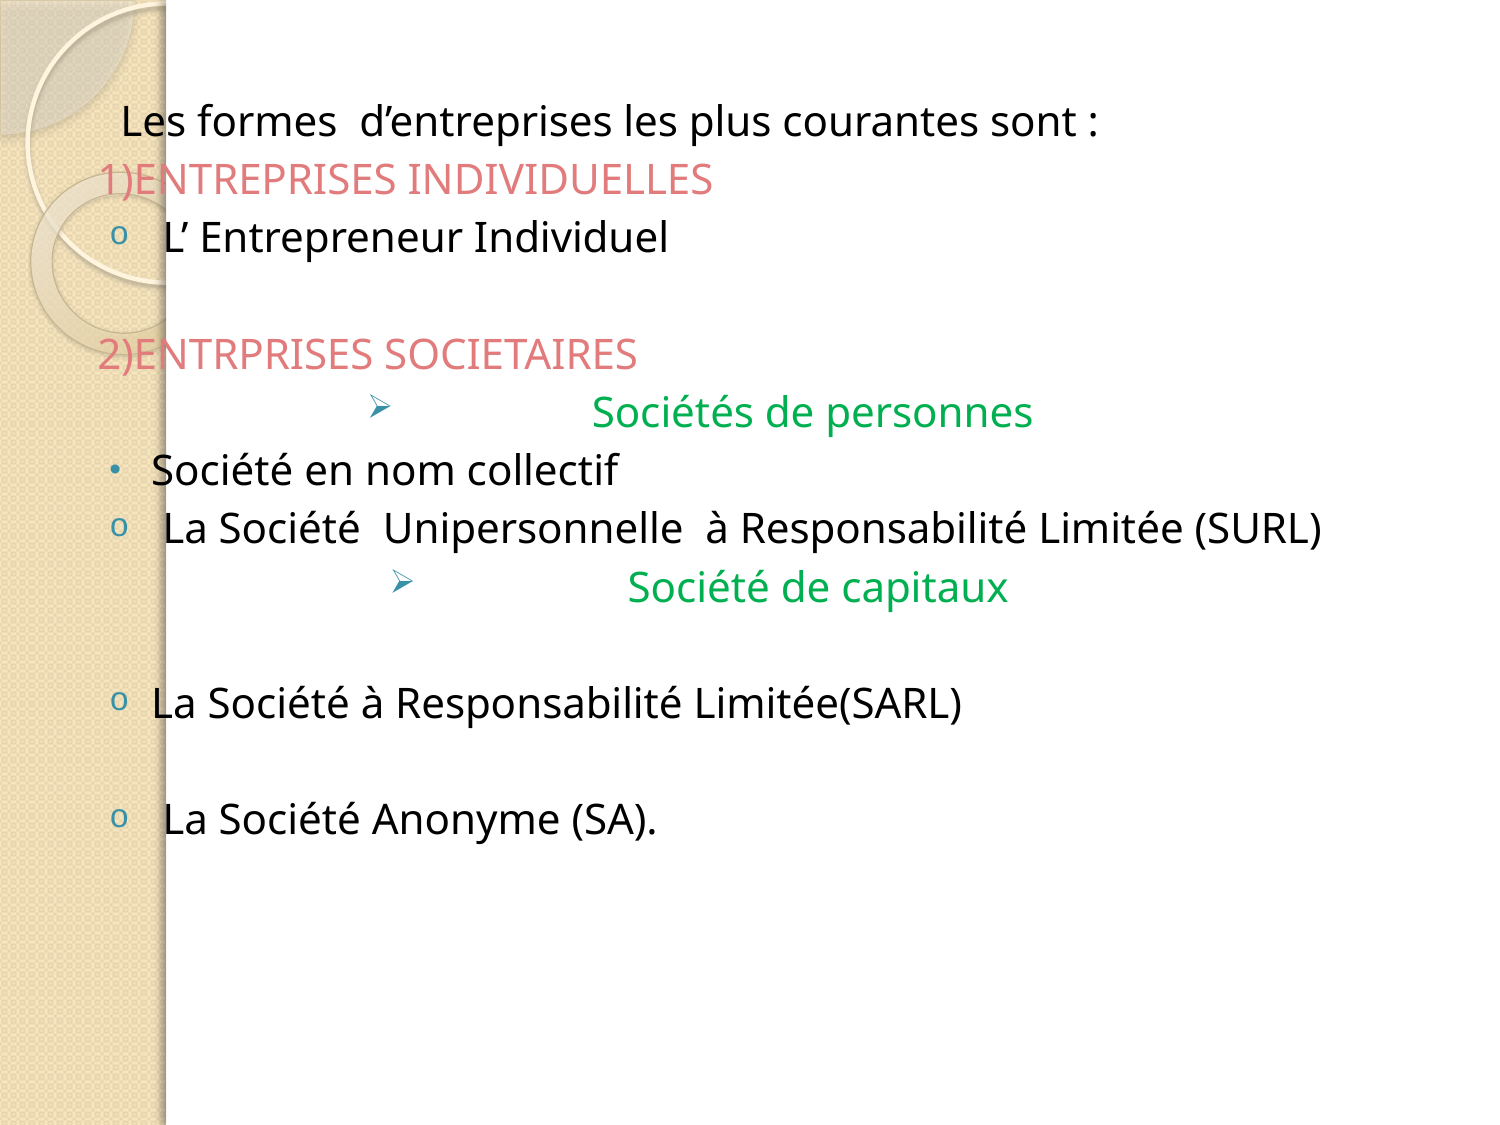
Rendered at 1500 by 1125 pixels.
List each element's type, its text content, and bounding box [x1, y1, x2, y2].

list Les formes d’entreprises les plus courantes sont : 1)ENTREPRISES INDIVIDUELLES L’ Entrepreneur Individuel 2)ENTRPRISES SOCIETAIRES Sociétés de personnes Société en nom collectif La Société Unipersonnelle à Responsabilité Limitée (SURL) Société de capitaux La Société à Responsabilité Limitée(SARL) La Société Anonyme (SA). [82, 86, 1500, 856]
